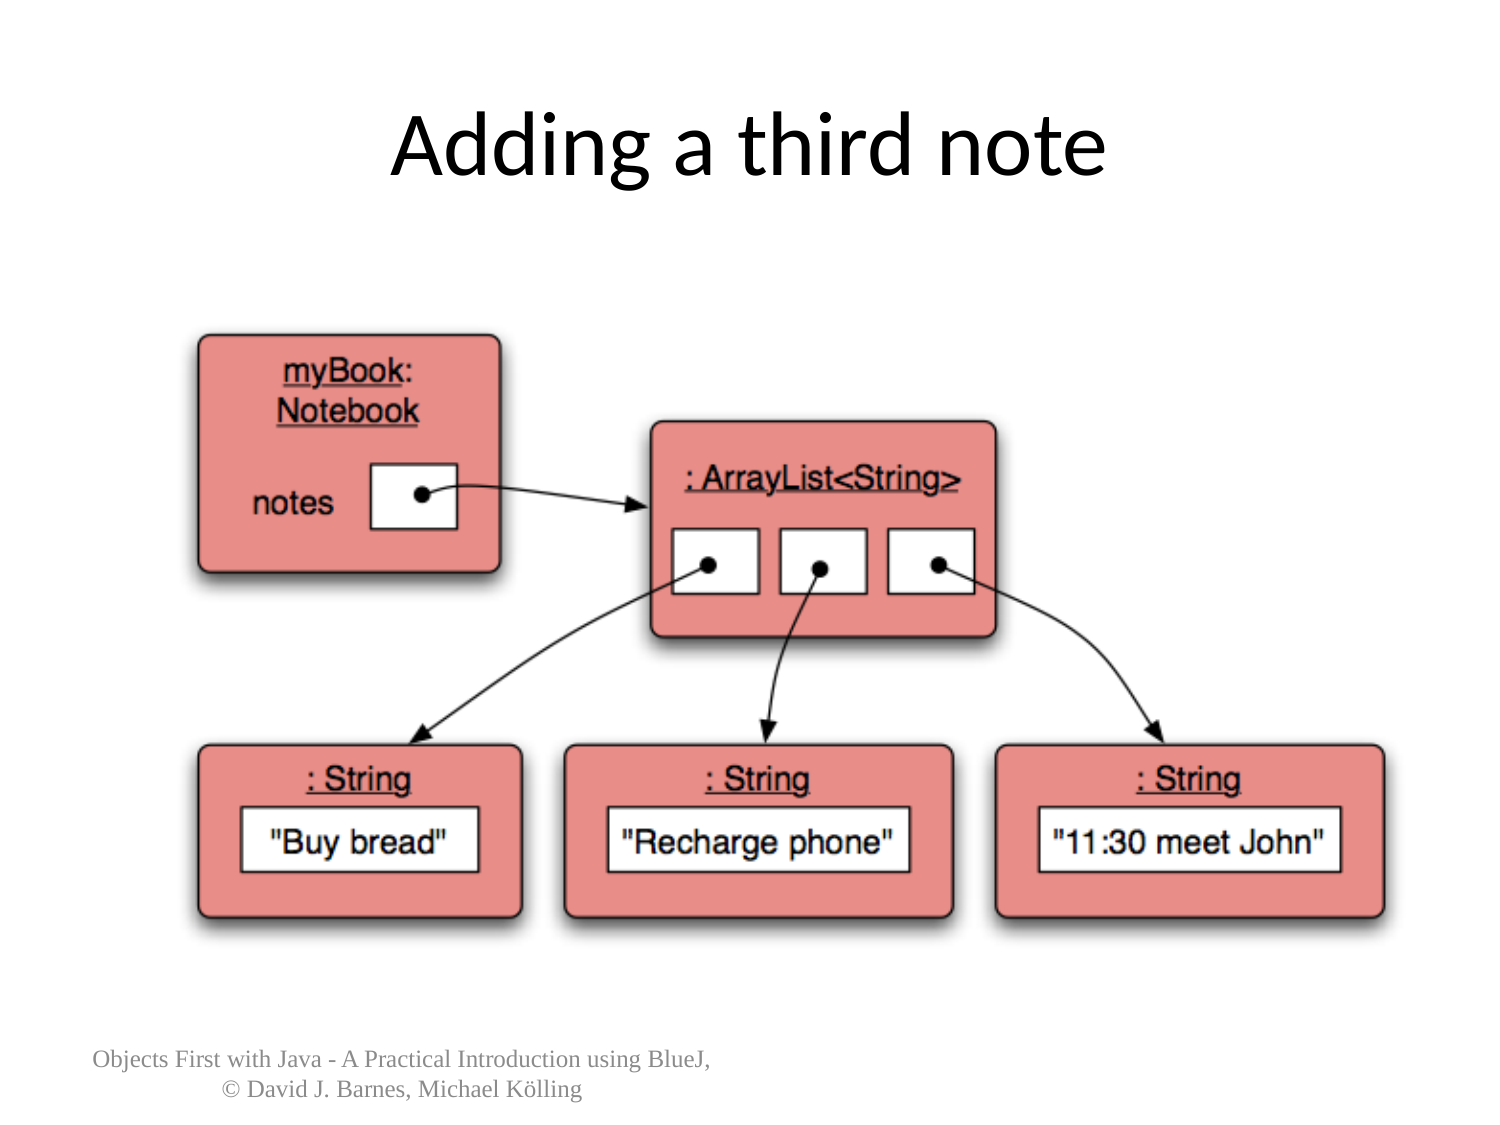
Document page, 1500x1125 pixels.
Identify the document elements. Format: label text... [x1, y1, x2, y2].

picture [149, 298, 1430, 976]
footer Objects First with Java - A Practical Introduction using BlueJ, © David J. Barnes, Michael Kölling [75, 1042, 730, 1103]
title Adding a third note [75, 45, 1425, 233]
